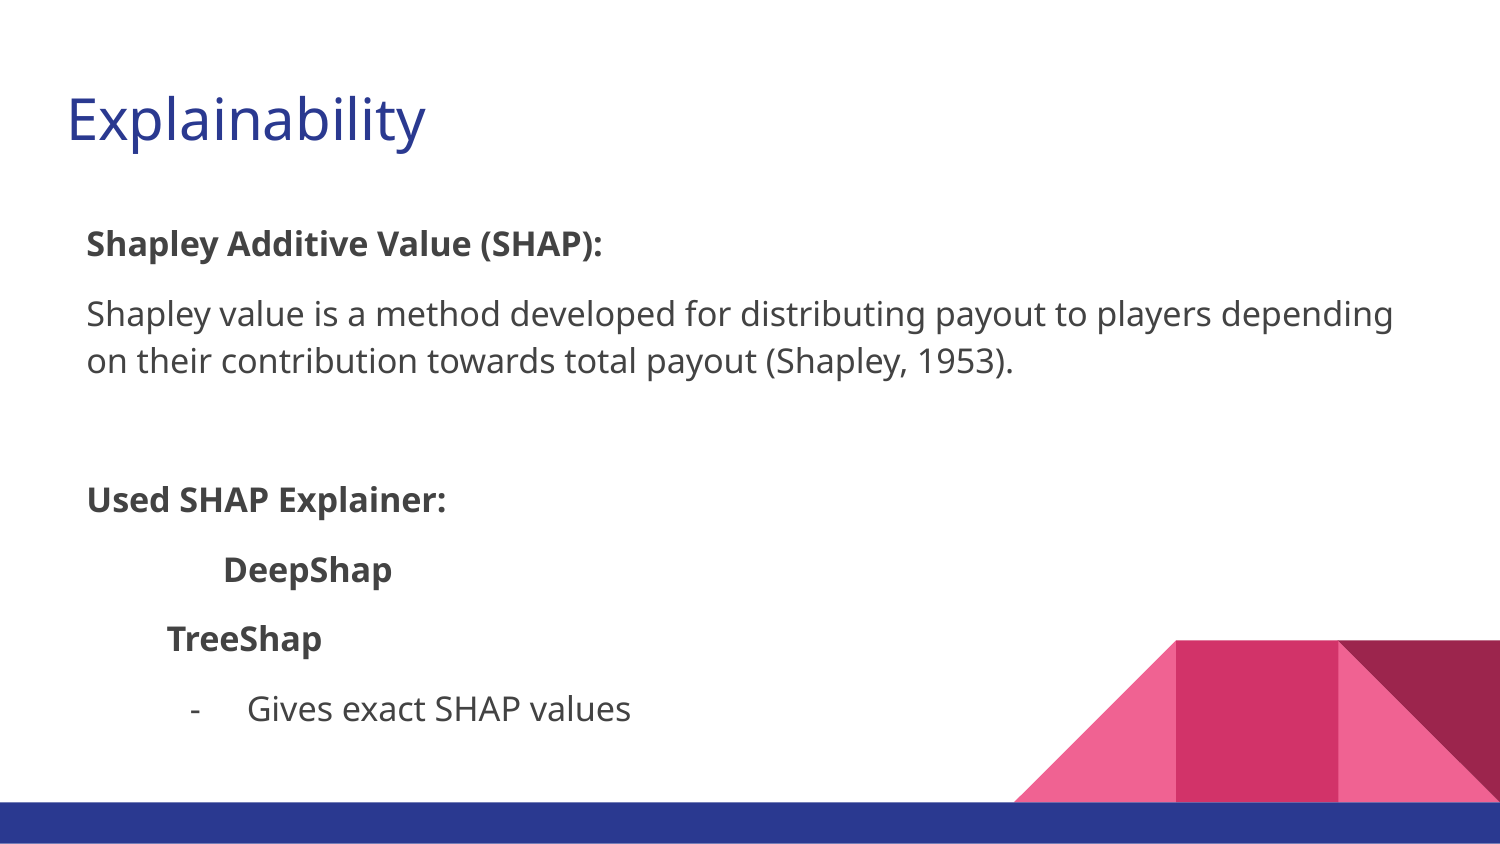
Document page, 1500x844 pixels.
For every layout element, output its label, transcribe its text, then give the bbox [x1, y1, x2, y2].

list Shapley Additive Value (SHAP): Shapley value is a method developed for distributing payout to players depending on their contribution towards total payout (Shapley, 1953). Used SHAP Explainer: DeepShap TreeShap Gives exact SHAP values [71, 201, 1449, 750]
title Explainability [51, 67, 1449, 167]
